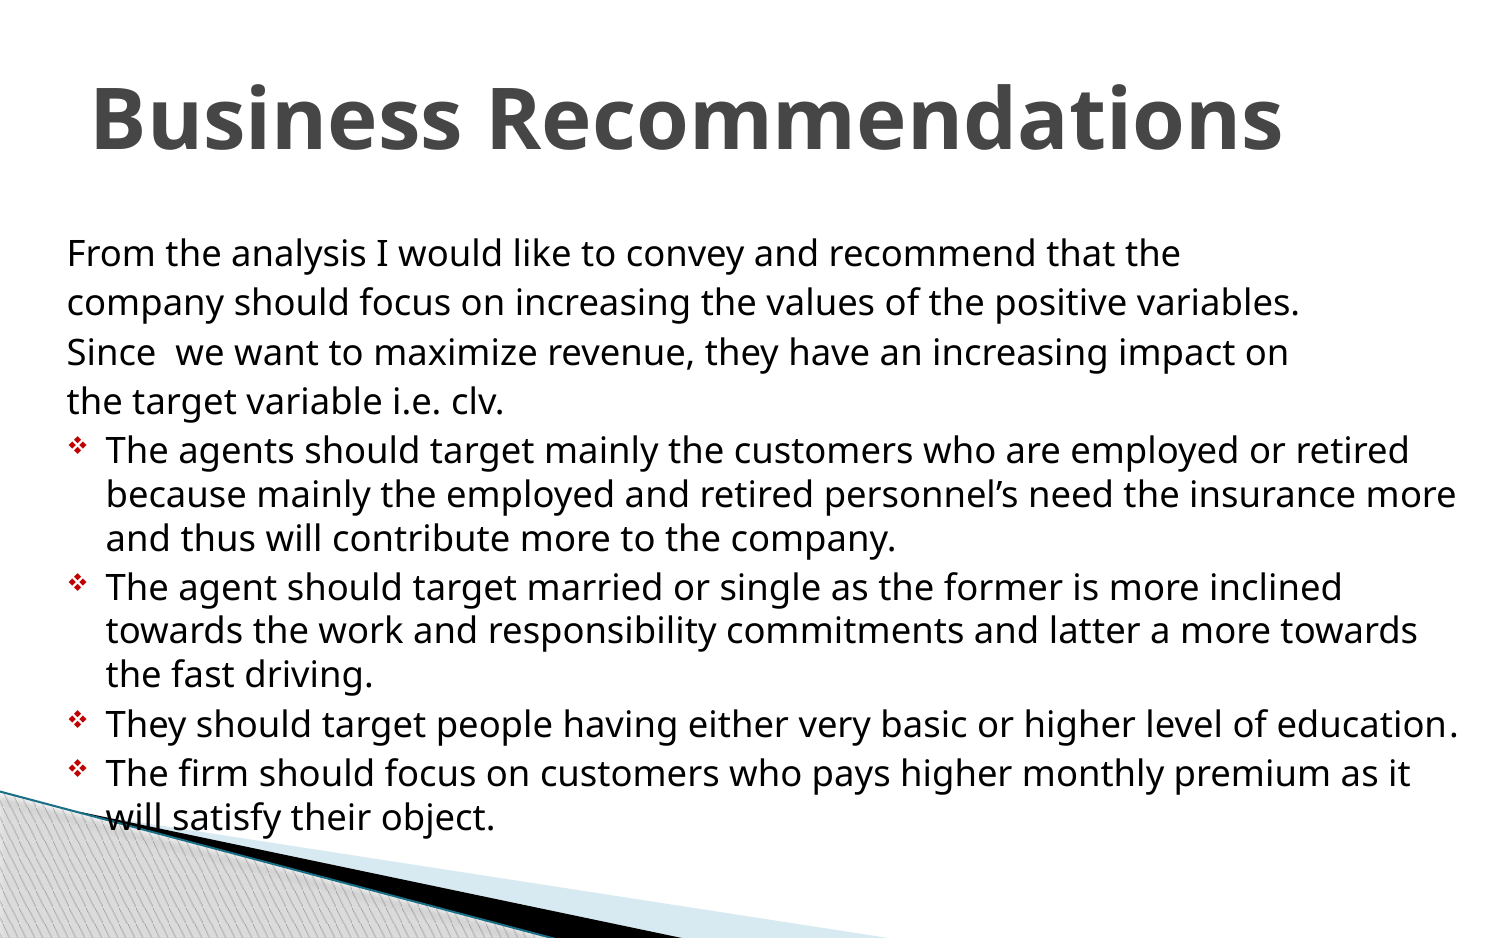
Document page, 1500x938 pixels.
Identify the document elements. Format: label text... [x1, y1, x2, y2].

title Business Recommendations [75, 37, 1425, 194]
list From the analysis I would like to convey and recommend that the company should focus on increasing the values of the positive variables. Since we want to maximize revenue, they have an increasing impact on the target variable i.e. clv. The agents should target mainly the customers who are employed or retired because mainly the employed and retired personnel’s need the insurance more and thus will contribute more to the company. The agent should target married or single as the former is more inclined towards the work and responsibility commitments and latter a more towards the fast driving. They should target people having either very basic or higher level of education. The firm should focus on customers who pays higher monthly premium as it will satisfy their object. [35, 222, 1477, 871]
